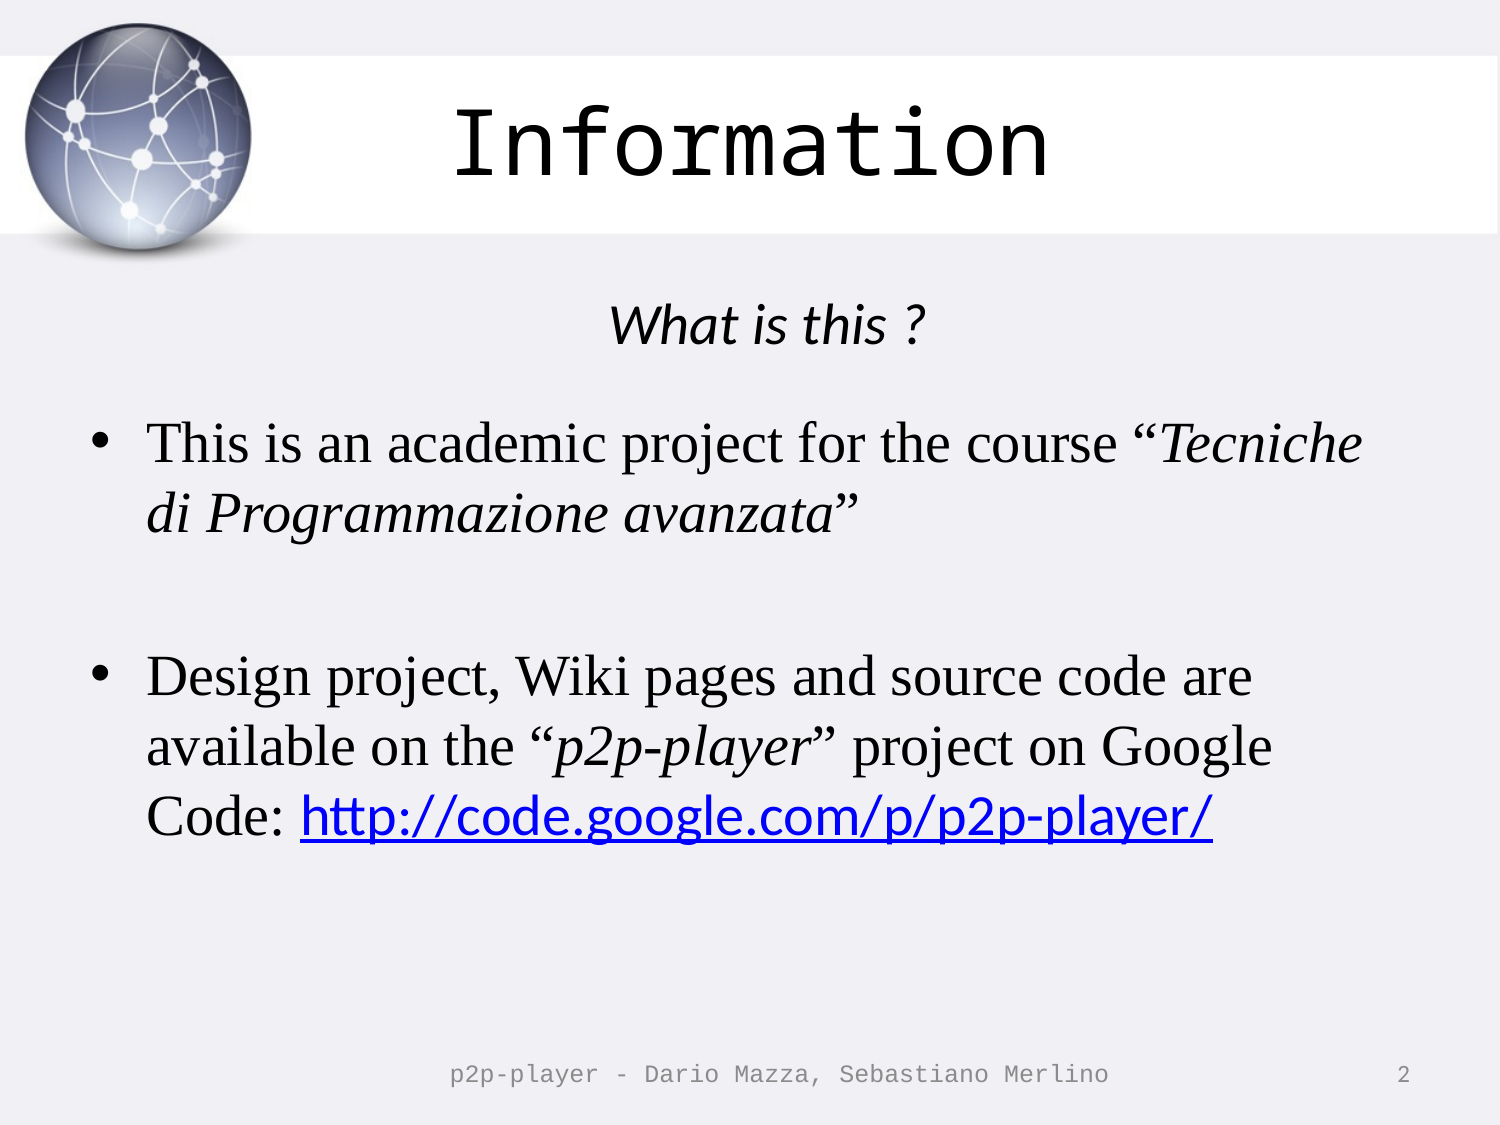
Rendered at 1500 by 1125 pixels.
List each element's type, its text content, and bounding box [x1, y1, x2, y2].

text_box What is this ? [88, 278, 1447, 364]
list This is an academic project for the course “Tecniche di Programmazione avanzata” Design project, Wiki pages and source code are available on the “p2p-player” project on Google Code: http://code.google.com/p/p2p-player/ [75, 397, 1425, 1005]
slide_number 2 [1074, 1042, 1425, 1103]
title Information [75, 45, 1425, 233]
footer p2p-player - Dario Mazza, Sebastiano Merlino [360, 1042, 1074, 1103]
picture [0, 0, 1500, 1125]
